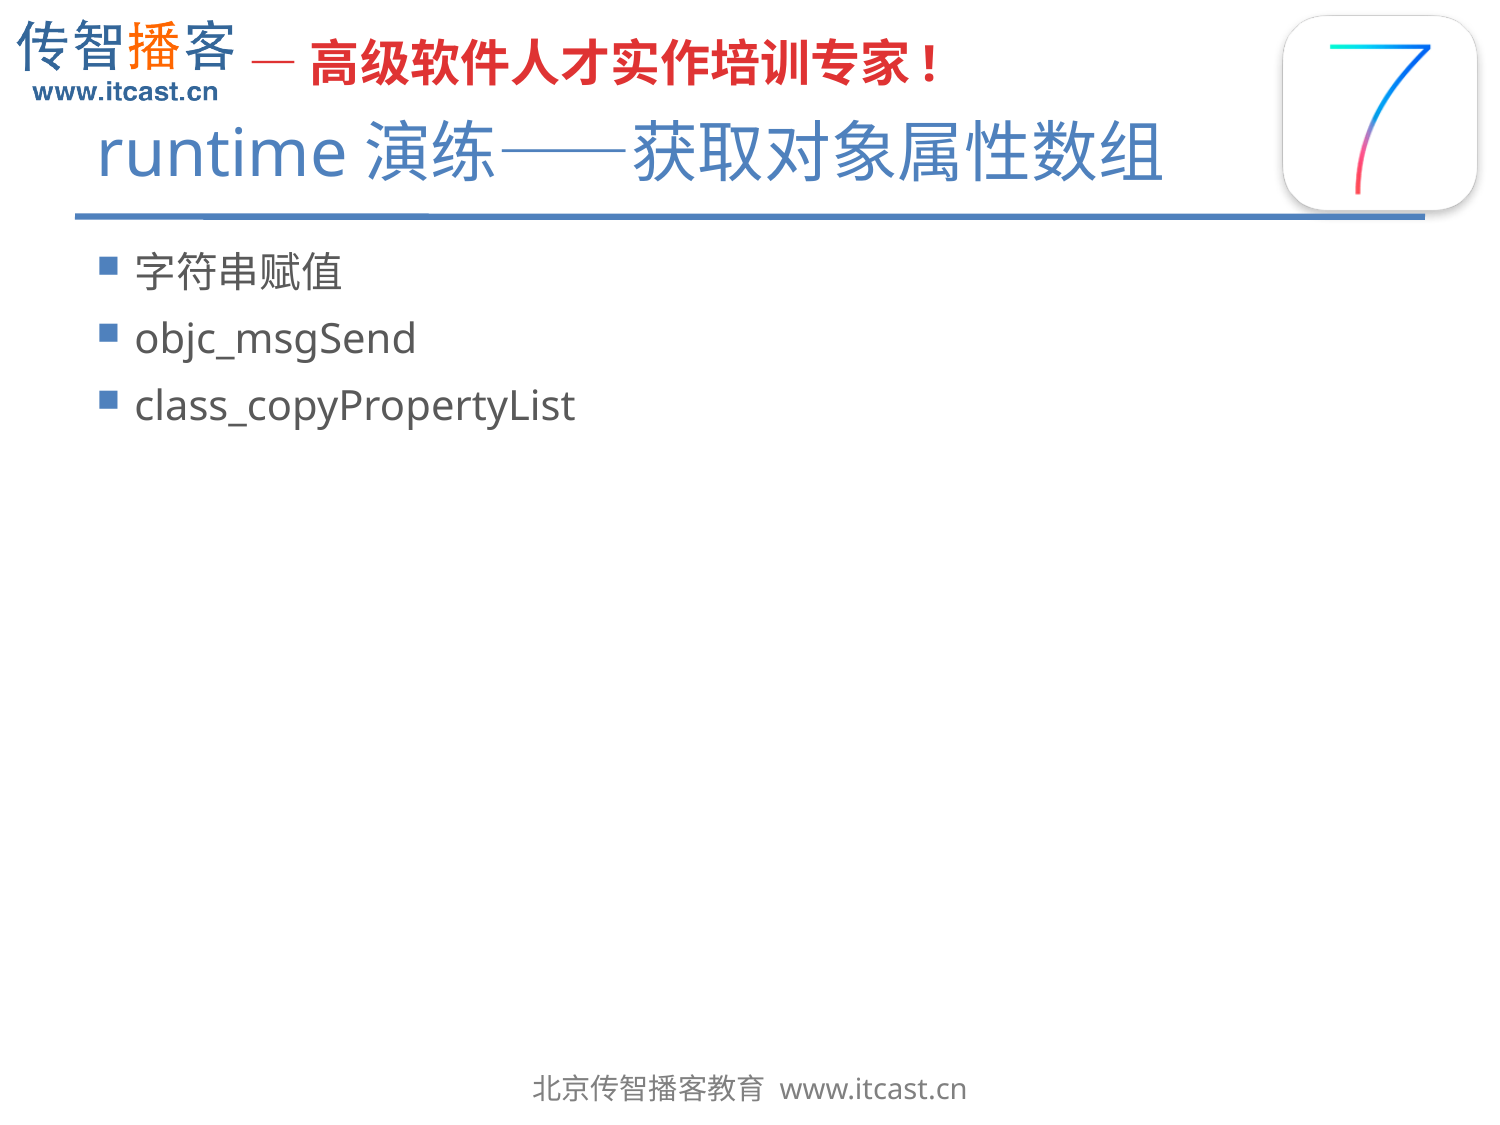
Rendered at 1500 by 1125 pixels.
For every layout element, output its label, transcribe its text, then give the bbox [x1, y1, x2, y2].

picture [16, 19, 234, 101]
title runtime演练——获取对象属性数组 [81, 102, 1416, 237]
picture [1163, 0, 1500, 263]
list 字符串赋值 objc_msgSend class_copyPropertyList [81, 237, 1416, 1005]
